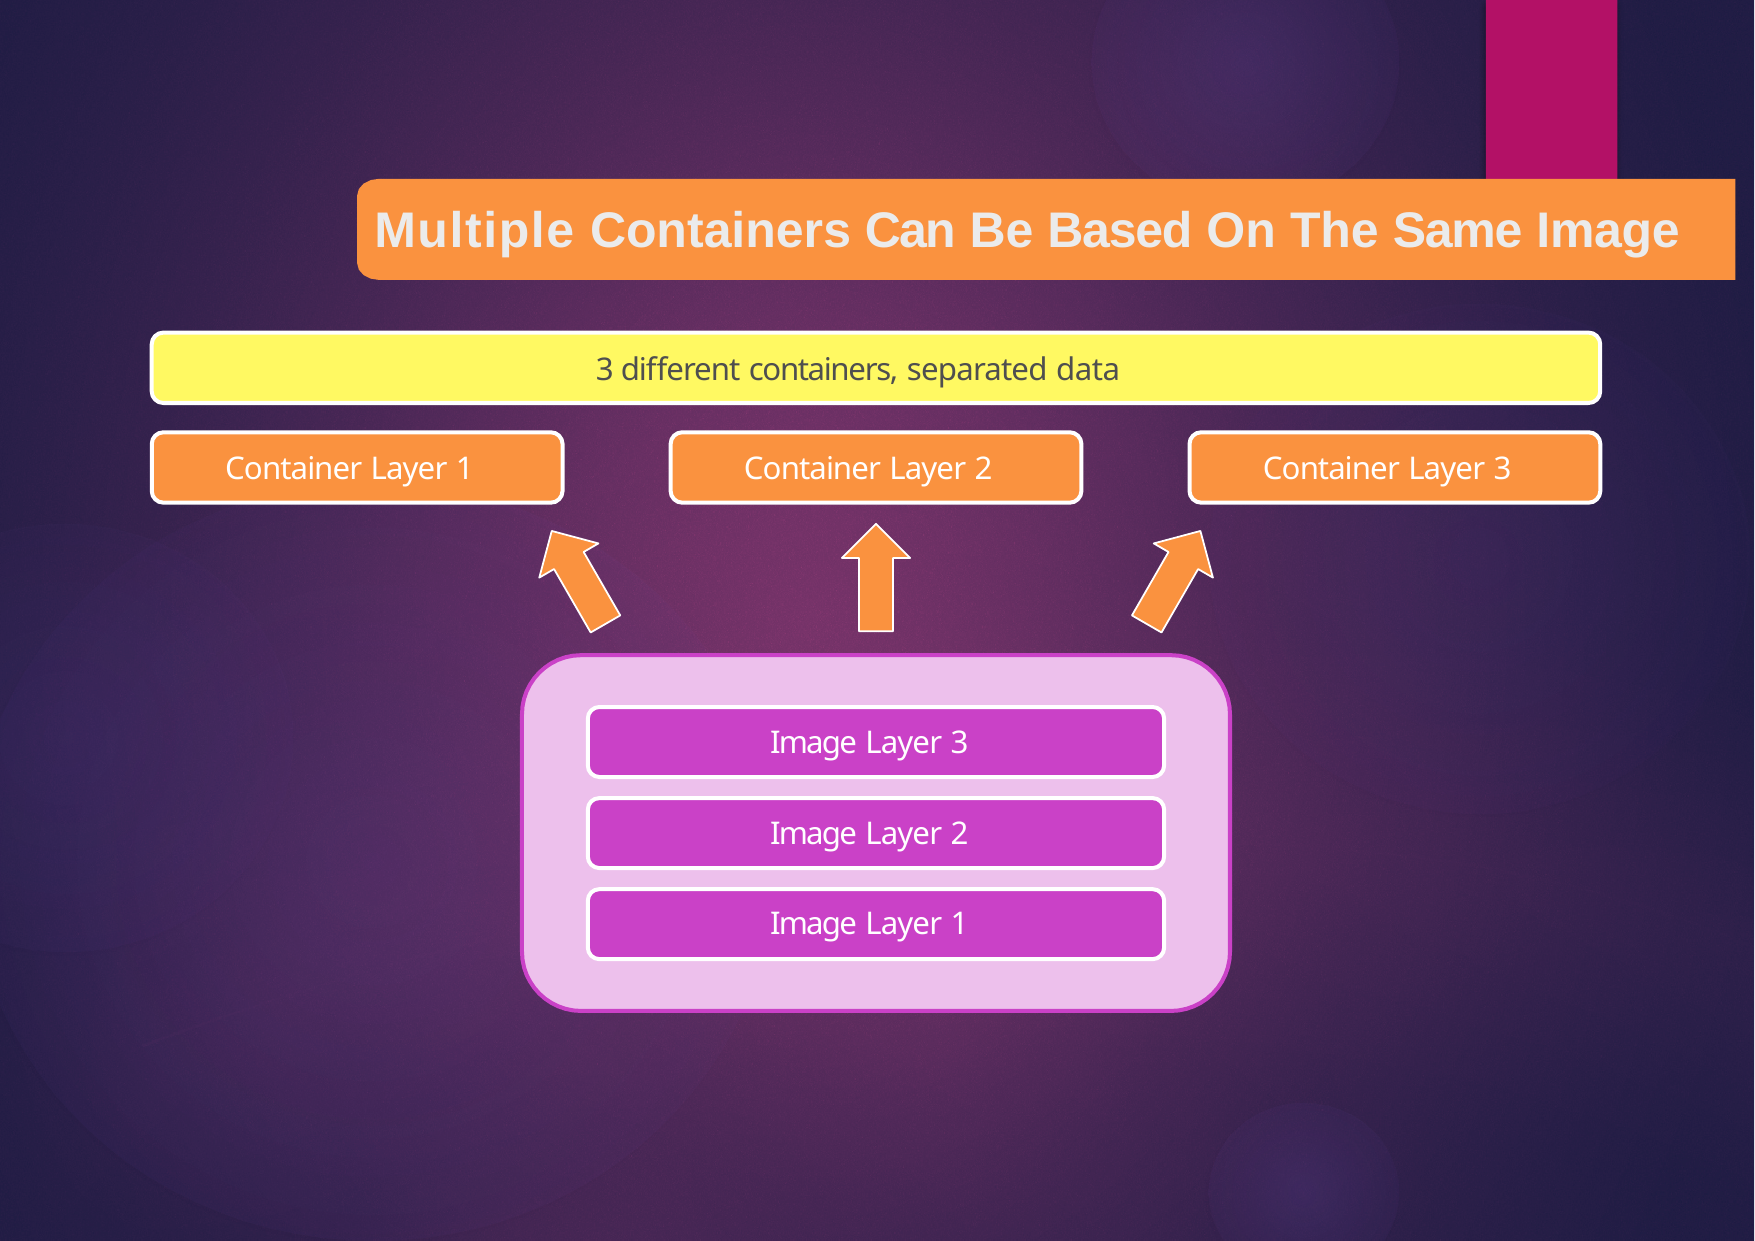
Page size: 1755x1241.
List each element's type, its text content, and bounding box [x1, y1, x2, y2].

title Multiple Containers Can Be Based On The Same Image [372, 195, 1726, 405]
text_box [149, 330, 1603, 406]
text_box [1130, 529, 1215, 634]
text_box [668, 430, 1084, 506]
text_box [1187, 430, 1603, 506]
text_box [149, 430, 565, 506]
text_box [519, 652, 1233, 1014]
text_box [357, 178, 1736, 280]
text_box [538, 529, 622, 634]
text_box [840, 522, 912, 633]
